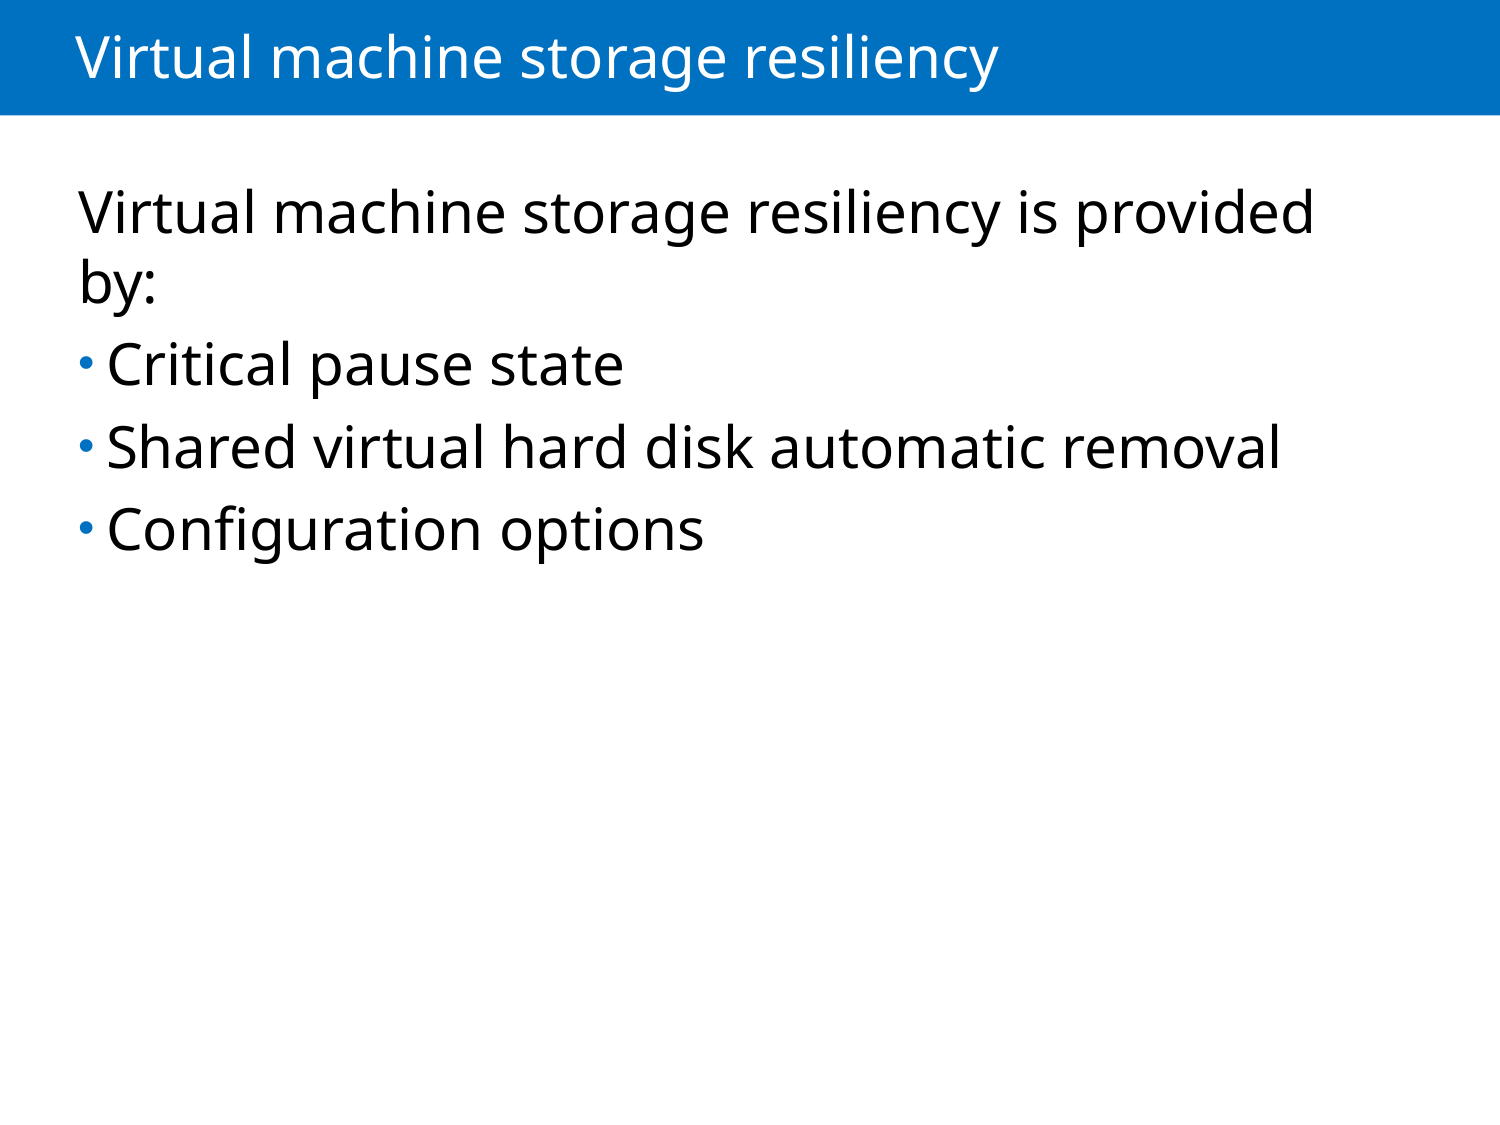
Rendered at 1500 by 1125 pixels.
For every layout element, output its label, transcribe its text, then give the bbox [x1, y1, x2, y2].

text_box Virtual machine storage resiliency is provided by: Critical pause state Shared virtual hard disk automatic removal Configuration options [16, 167, 1348, 1012]
title Virtual machine storage resiliency [75, 0, 1351, 122]
